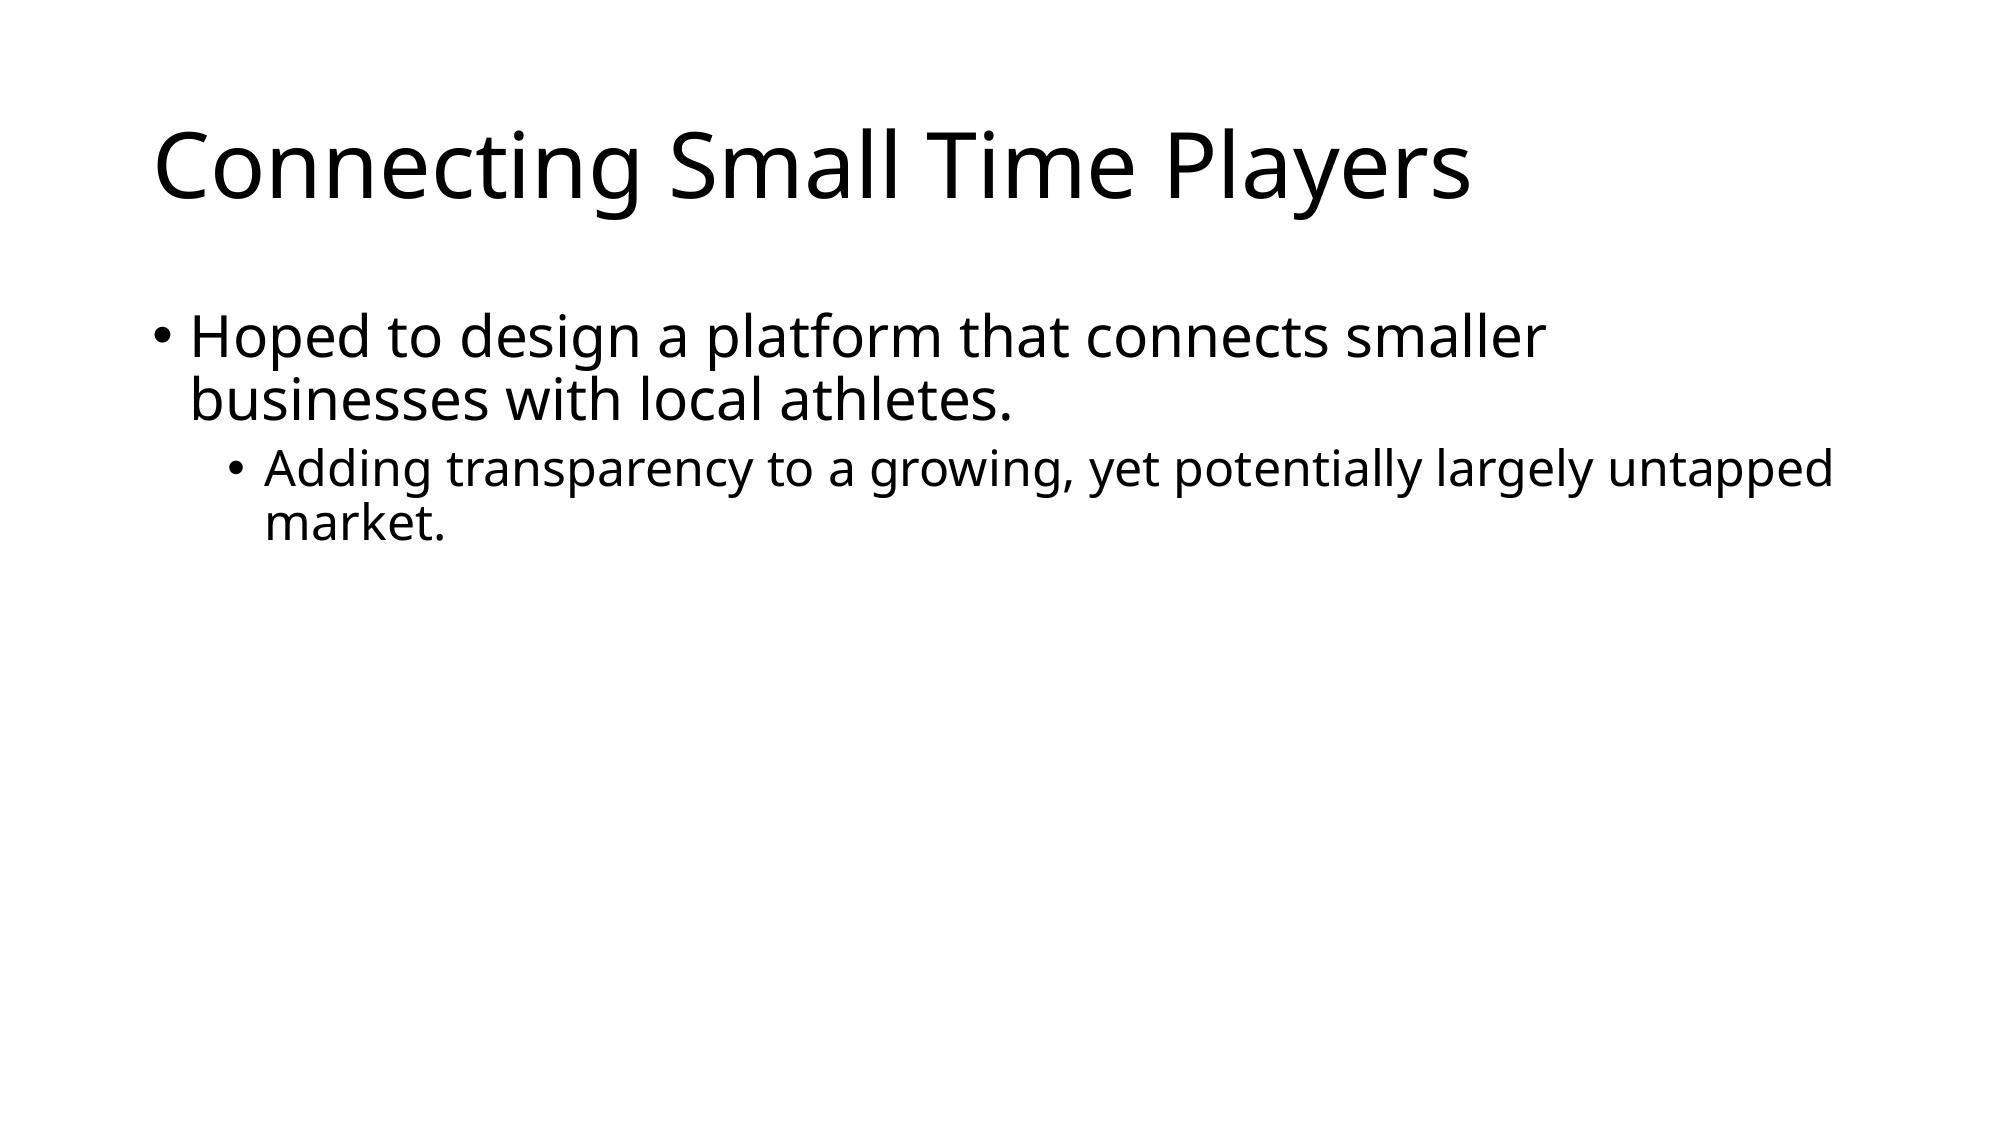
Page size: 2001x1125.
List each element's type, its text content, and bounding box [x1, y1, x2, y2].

list Hoped to design a platform that connects smaller businesses with local athletes. Adding transparency to a growing, yet potentially largely untapped market. [137, 299, 1863, 1014]
title Connecting Small Time Players [137, 59, 1863, 278]
